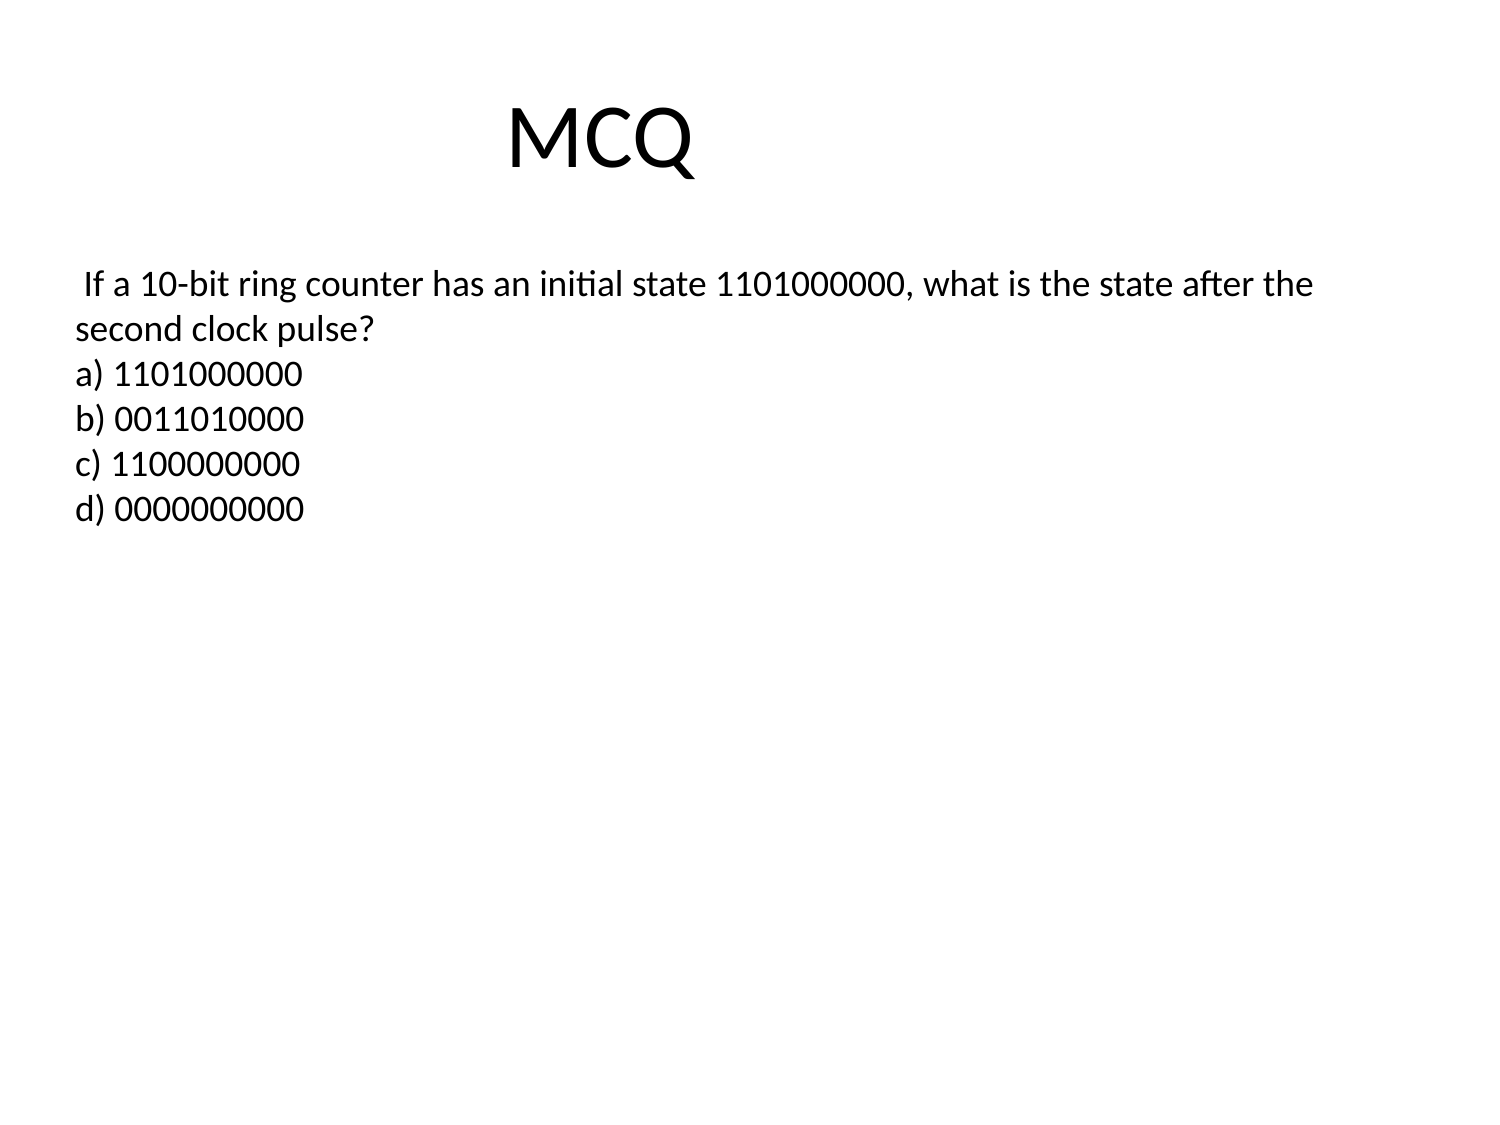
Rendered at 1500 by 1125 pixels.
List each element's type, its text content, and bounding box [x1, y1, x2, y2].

title MCQ [505, 75, 995, 191]
list If a 10-bit ring counter has an initial state 1101000000, what is the state after the second clock pulse? a) 1101000000 b) 0011010000 c) 1100000000 d) 0000000000 [75, 258, 1425, 532]
